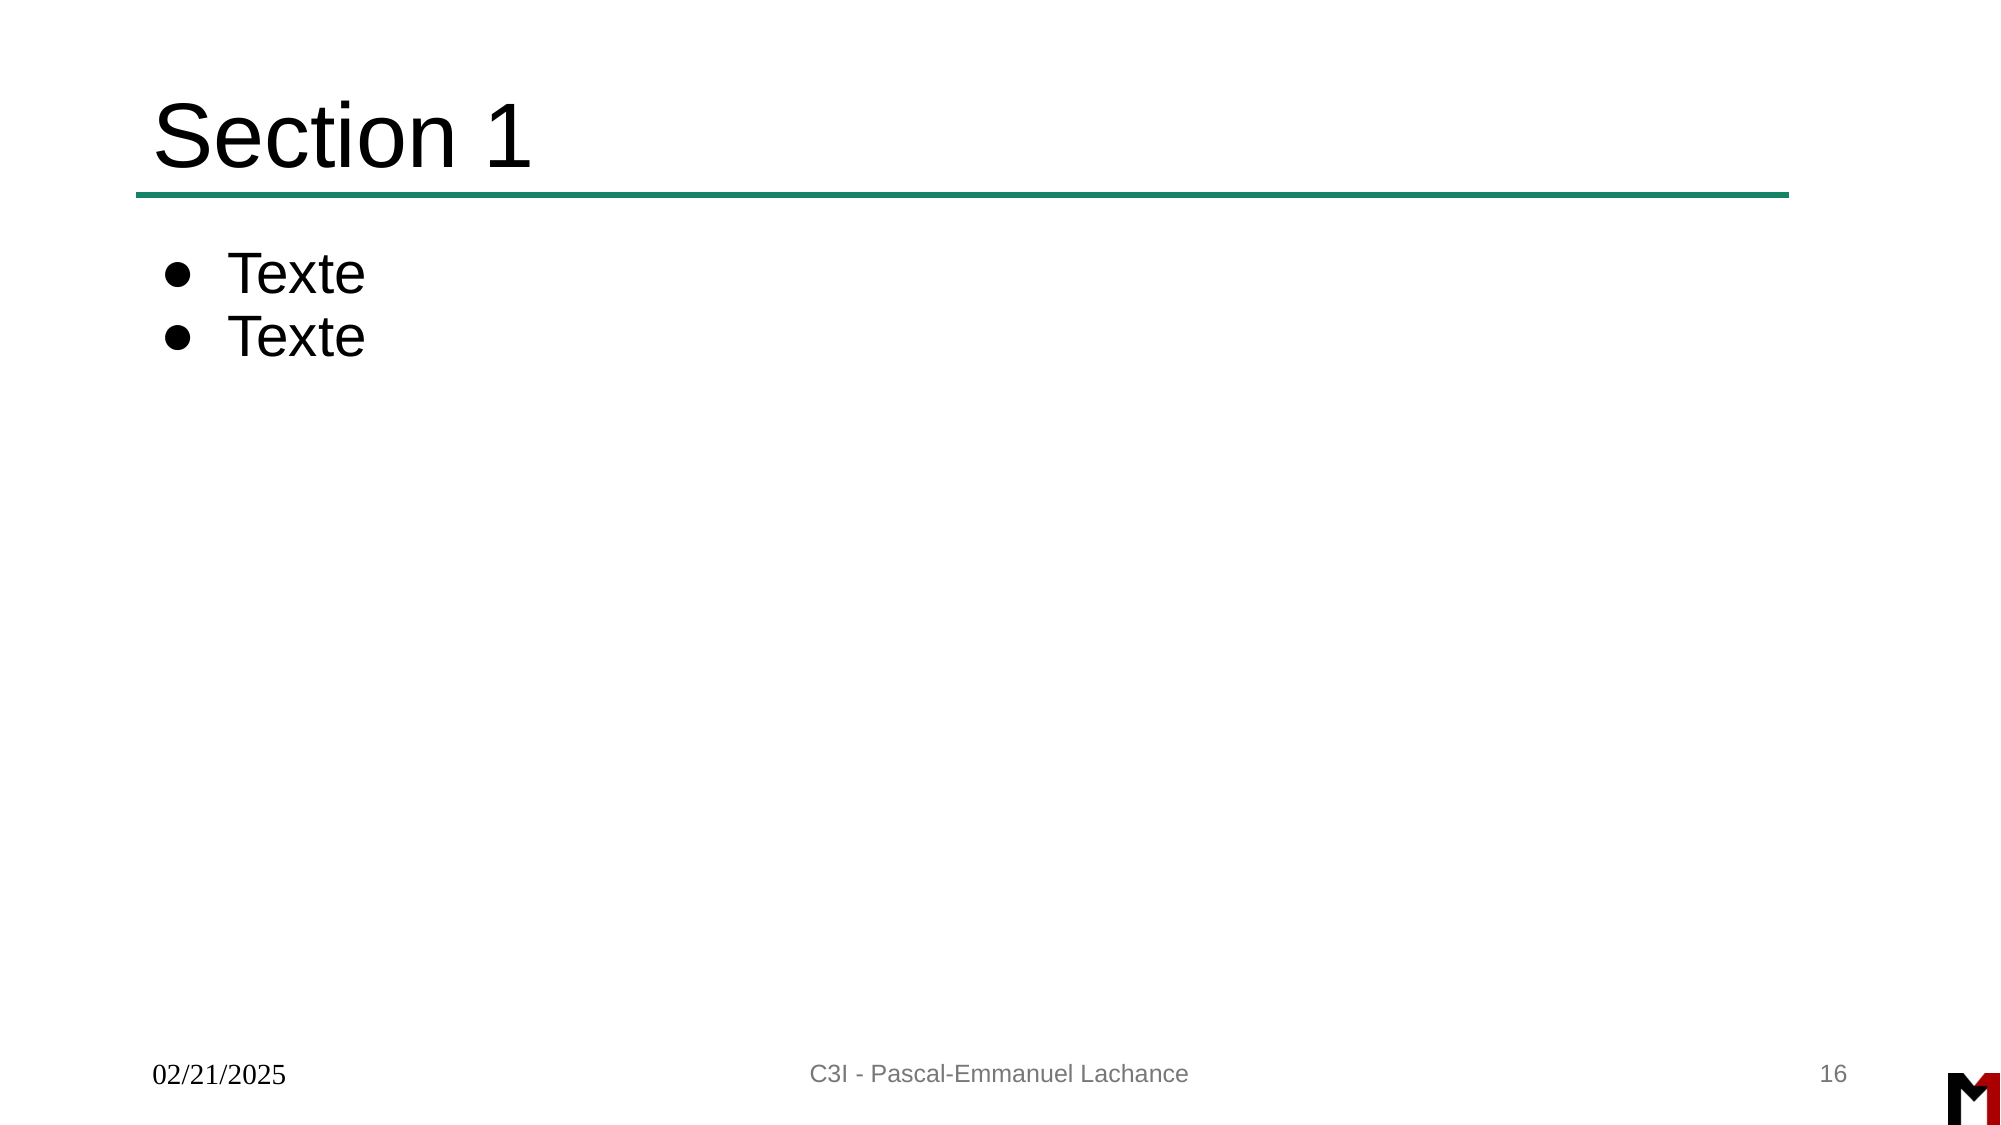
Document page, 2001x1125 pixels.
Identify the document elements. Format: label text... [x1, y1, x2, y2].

slide_number ‹#› [1412, 1042, 1863, 1103]
list Texte Texte [137, 236, 1863, 1043]
title Section 1 [137, 29, 1863, 236]
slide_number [137, 1042, 588, 1103]
footer C3I - Pascal-Emmanuel Lachance [662, 1042, 1338, 1103]
picture [1948, 1073, 2000, 1125]
